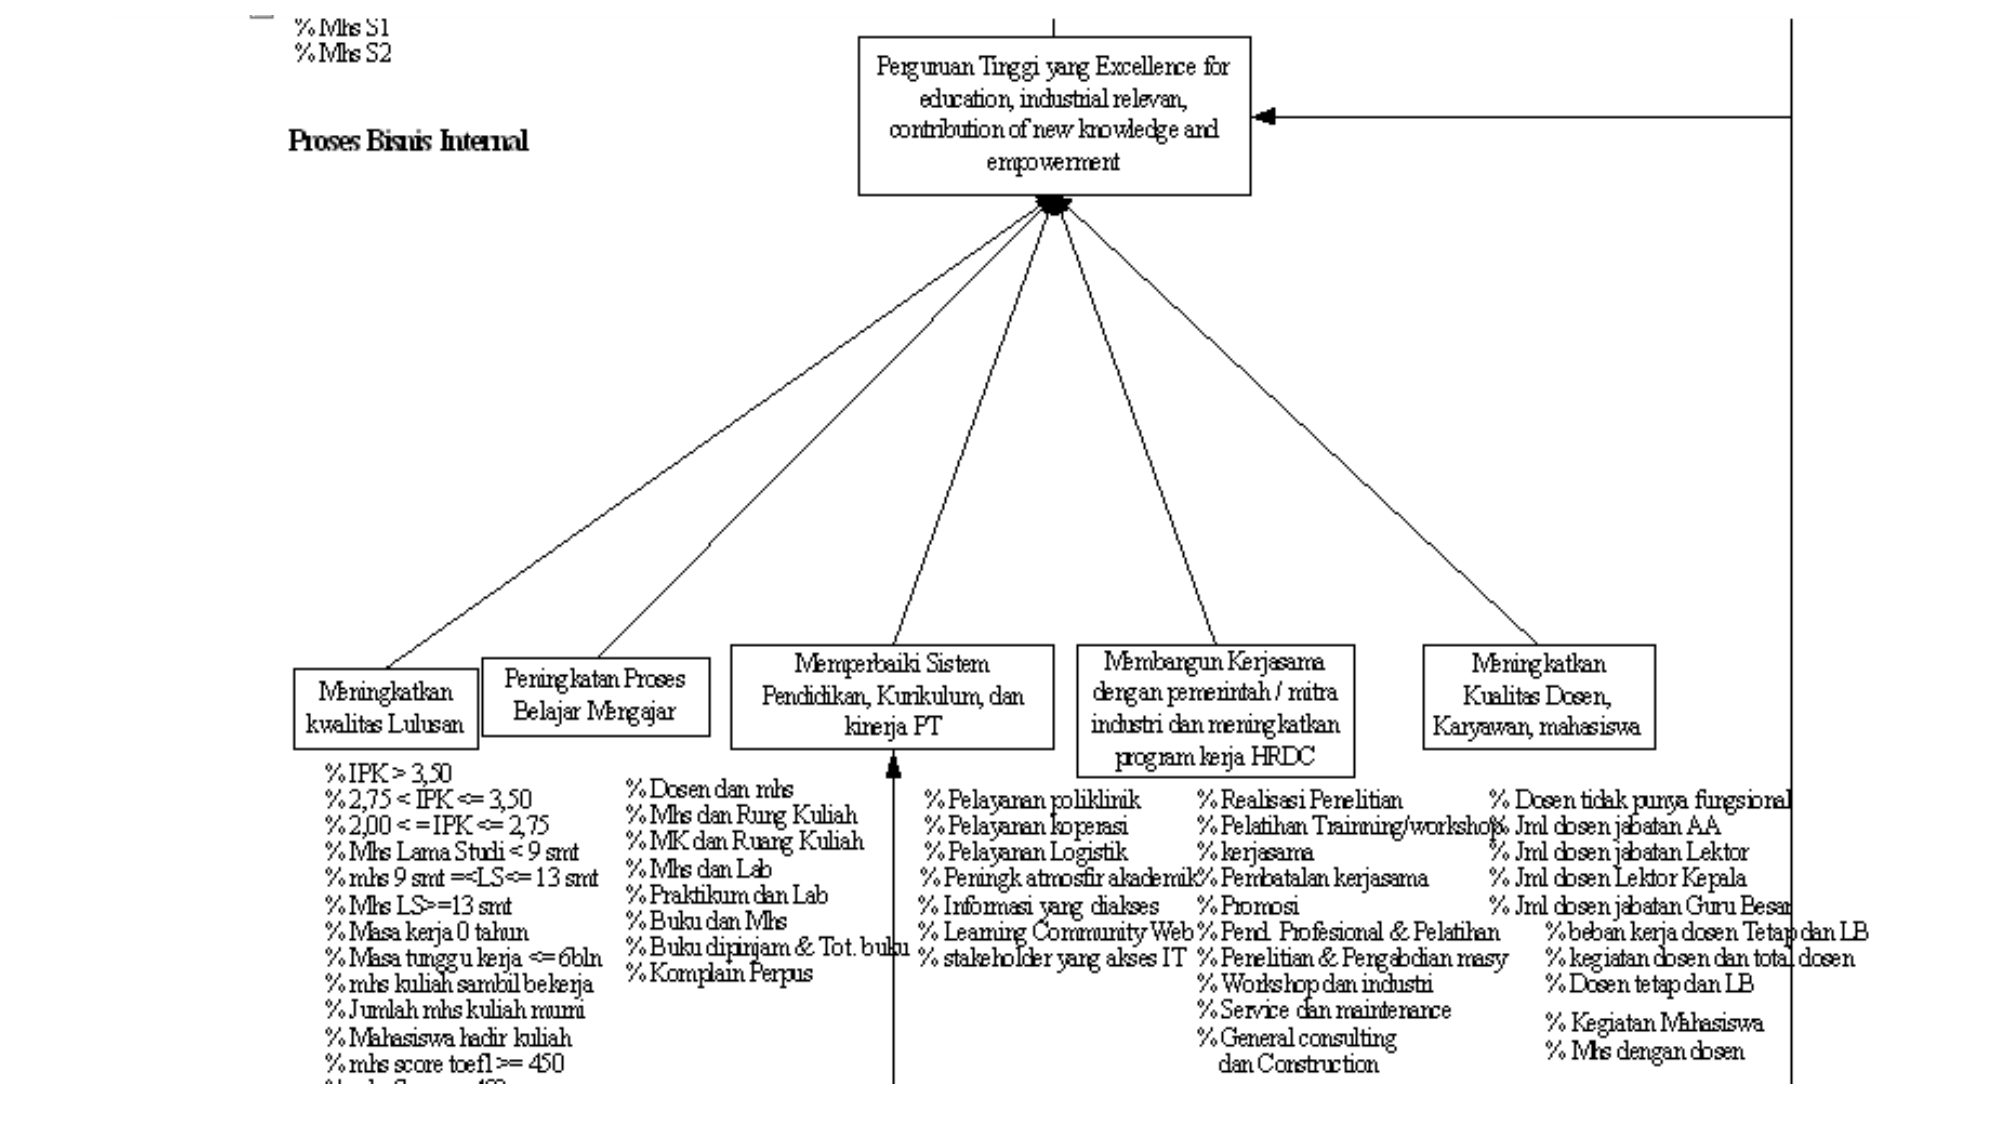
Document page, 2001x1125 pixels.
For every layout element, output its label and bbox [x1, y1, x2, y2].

picture [112, 15, 1923, 1084]
